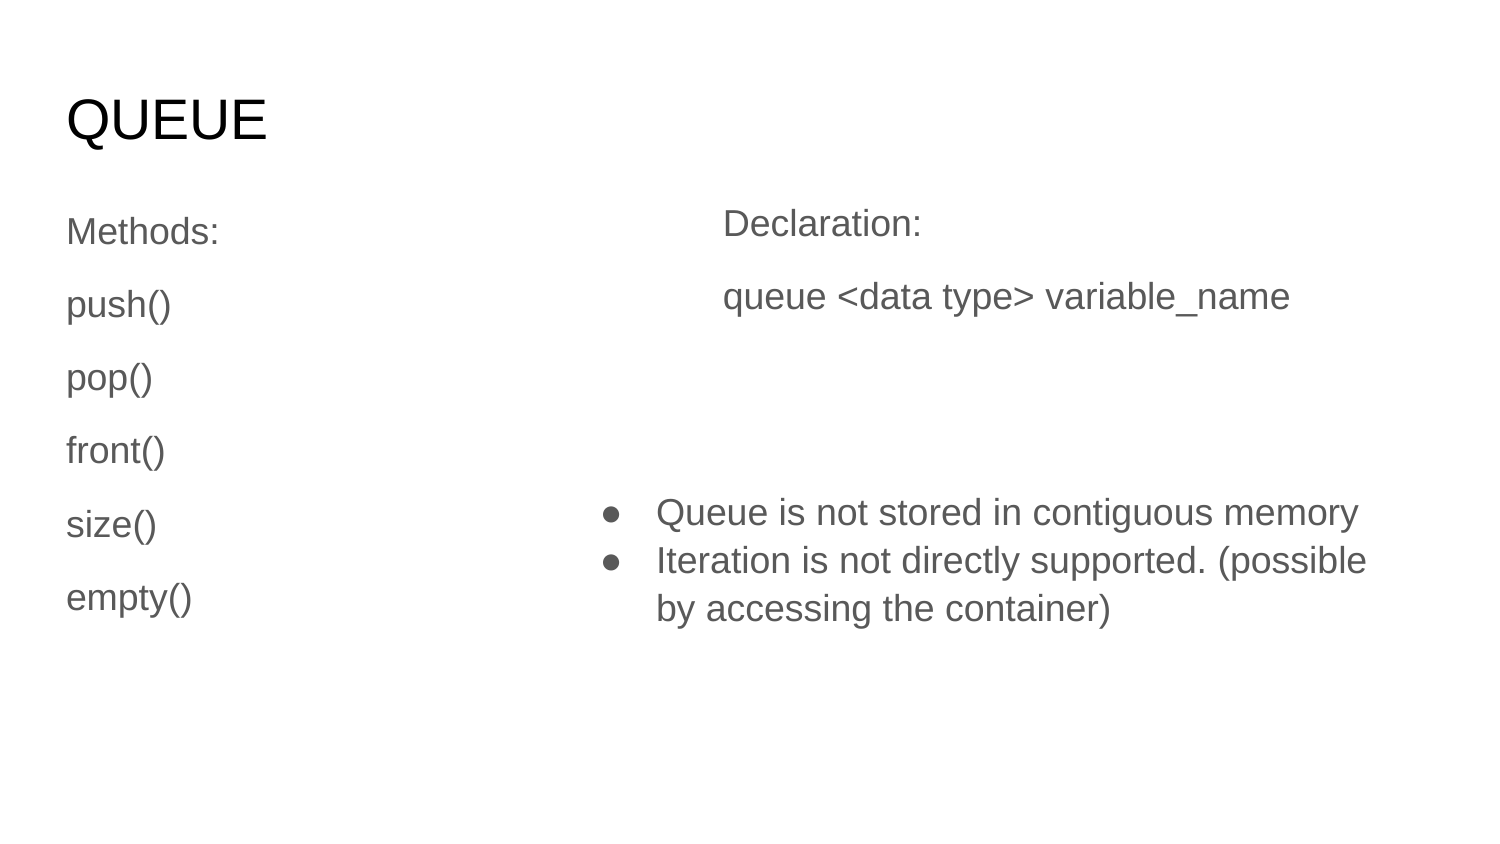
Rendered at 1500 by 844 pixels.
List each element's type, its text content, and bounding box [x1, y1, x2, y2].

list Declaration: queue <data type> variable_name [707, 181, 1371, 392]
list Methods: push() pop() front() size() empty() [51, 189, 395, 750]
list Queue is not stored in contiguous memory Iteration is not directly supported. (possible by accessing the container) [566, 469, 1422, 681]
title QUEUE [51, 72, 1449, 167]
